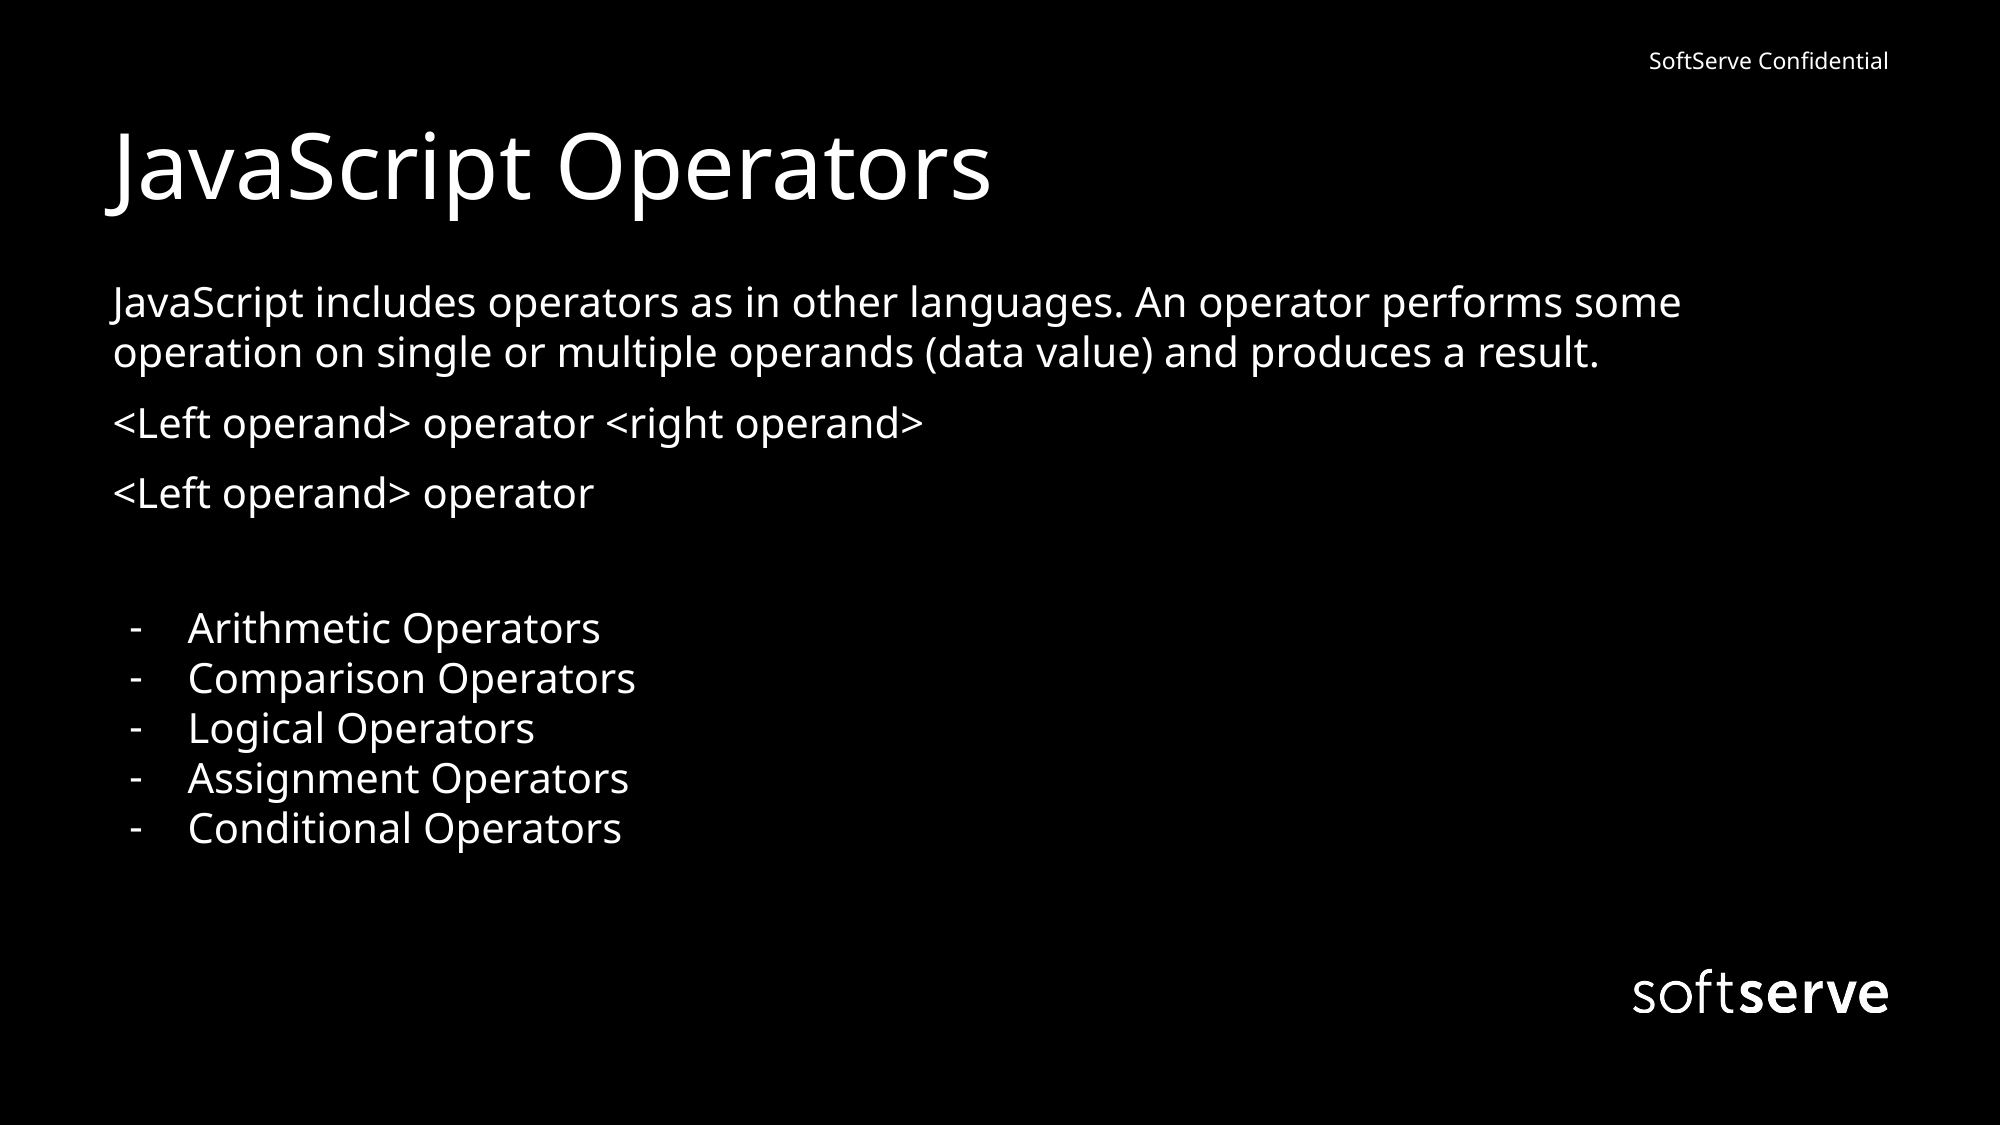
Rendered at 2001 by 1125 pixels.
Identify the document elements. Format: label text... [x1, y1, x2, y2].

list Arithmetic Operators Comparison Operators Logical Operators Assignment Operators Conditional Operators [112, 594, 1780, 1013]
picture [1780, 968, 1888, 1013]
list JavaScript includes operators as in other languages. An operator performs some operation on single or multiple operands (data value) and produces a result. <Left operand> operator <right operand> <Left operand> operator [112, 268, 1888, 831]
title JavaScript Operators [112, 112, 1888, 225]
